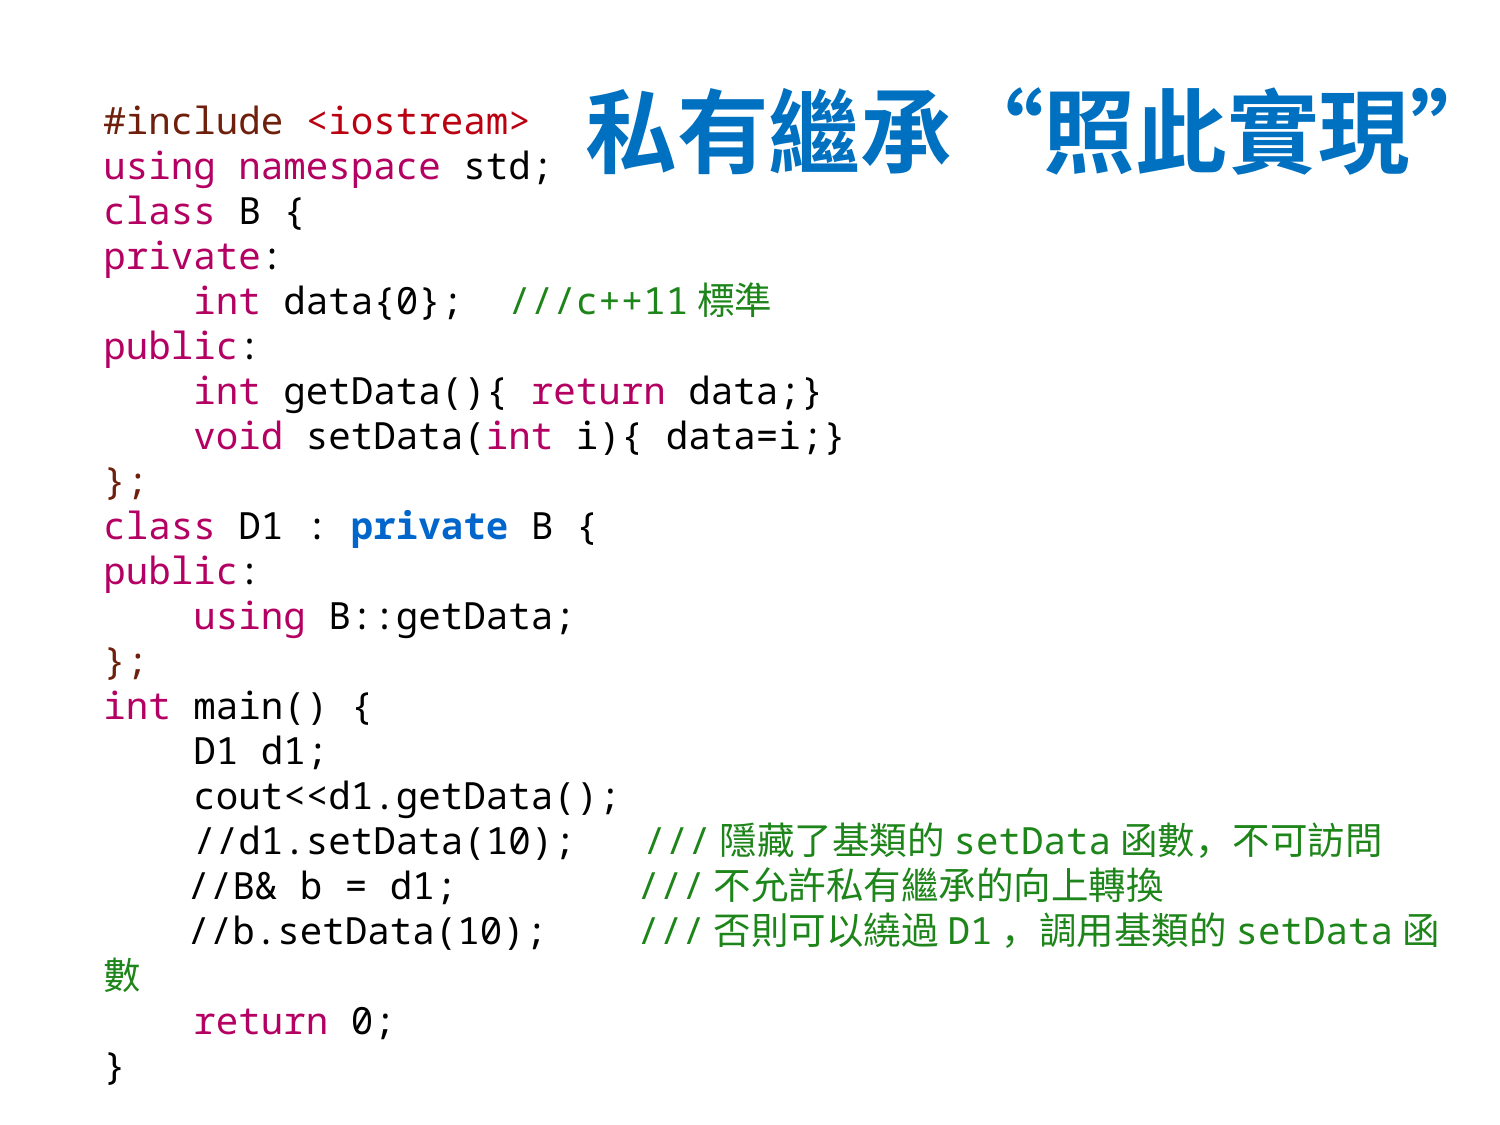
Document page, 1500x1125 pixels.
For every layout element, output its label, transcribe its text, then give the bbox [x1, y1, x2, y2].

title 私有繼承“照此實現” [224, 27, 1500, 246]
text_box #include <iostream> using namespace std; class B { private: int data{0}; ///c++11標準 public: int getData(){ return data;} void setData(int i){ data=i;} }; class D1 : private B { public: using B::getData; }; int main() { D1 d1; cout<<d1.getData(); //d1.setData(10); ///隱藏了基類的setData函數，不可訪問 //B& b = d1; ///不允許私有繼承的向上轉換 //b.setData(10); ///否則可以繞過D1，調用基類的setData函數 return 0; } [88, 89, 1483, 1125]
